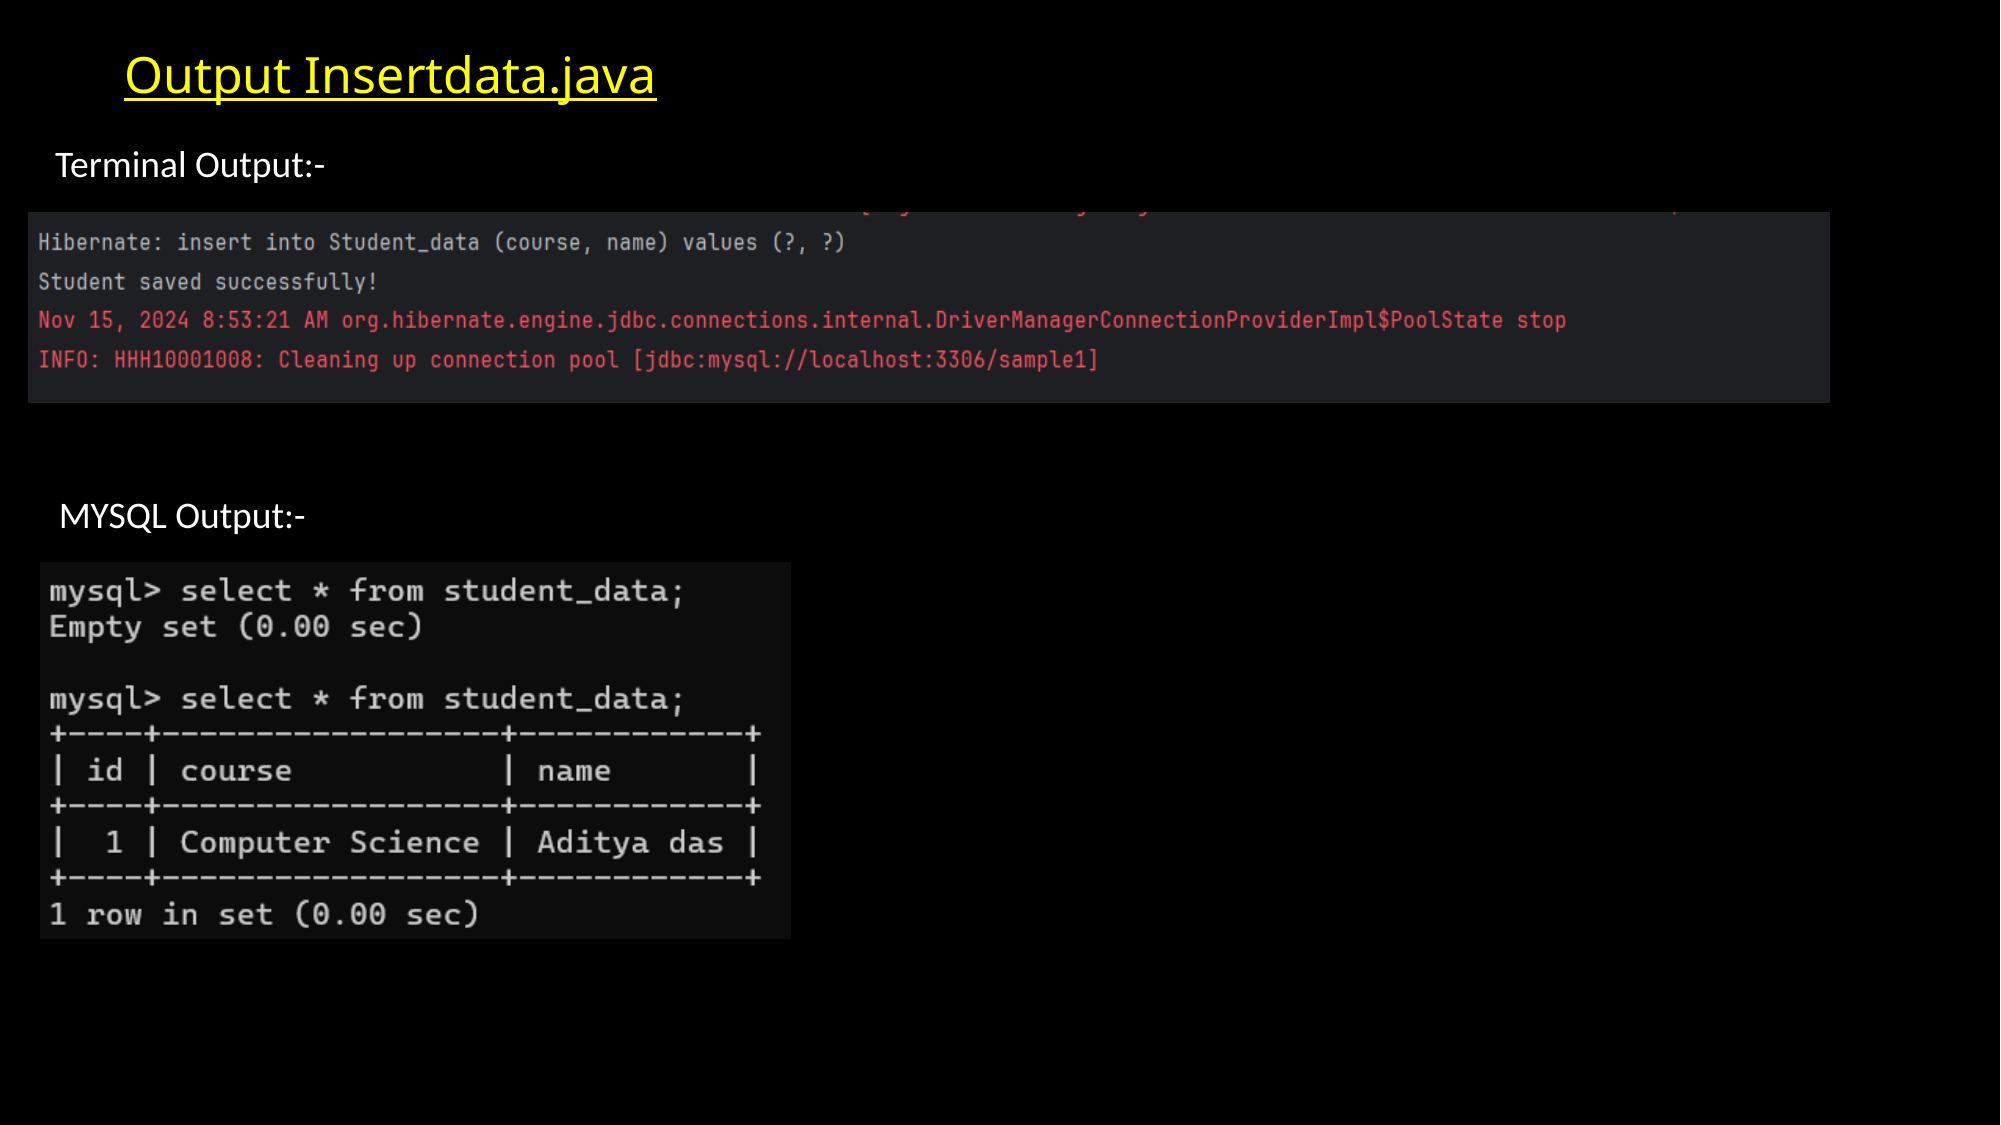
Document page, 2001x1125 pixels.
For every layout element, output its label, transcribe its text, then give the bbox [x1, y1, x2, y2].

picture [28, 212, 1830, 403]
picture [40, 562, 791, 940]
text_box MYSQL Output:- [43, 483, 569, 544]
text_box Terminal Output:- [40, 132, 566, 193]
text_box Output Insertdata.java [0, 43, 825, 112]
